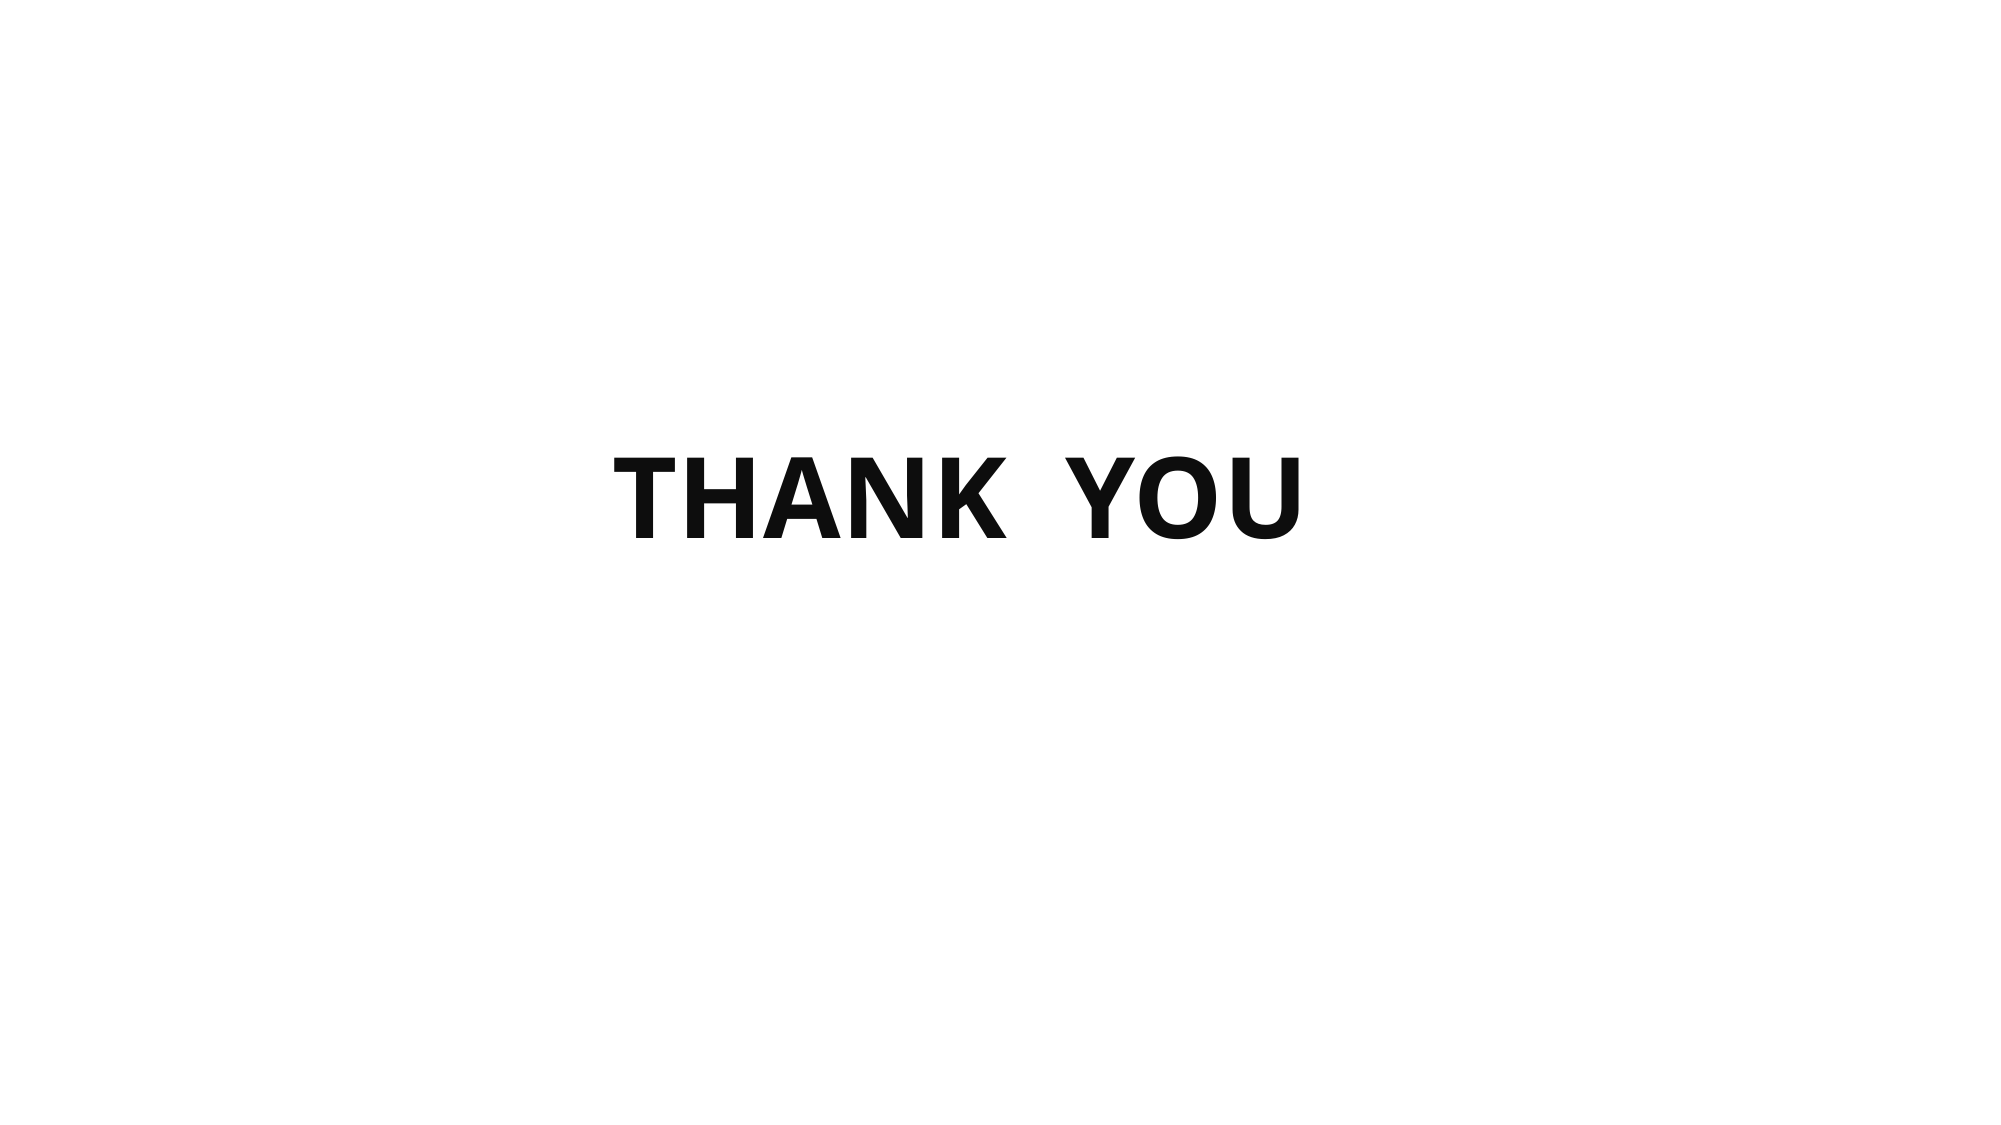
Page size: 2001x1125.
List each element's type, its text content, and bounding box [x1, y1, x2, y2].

title THANK YOU [80, 408, 1841, 597]
